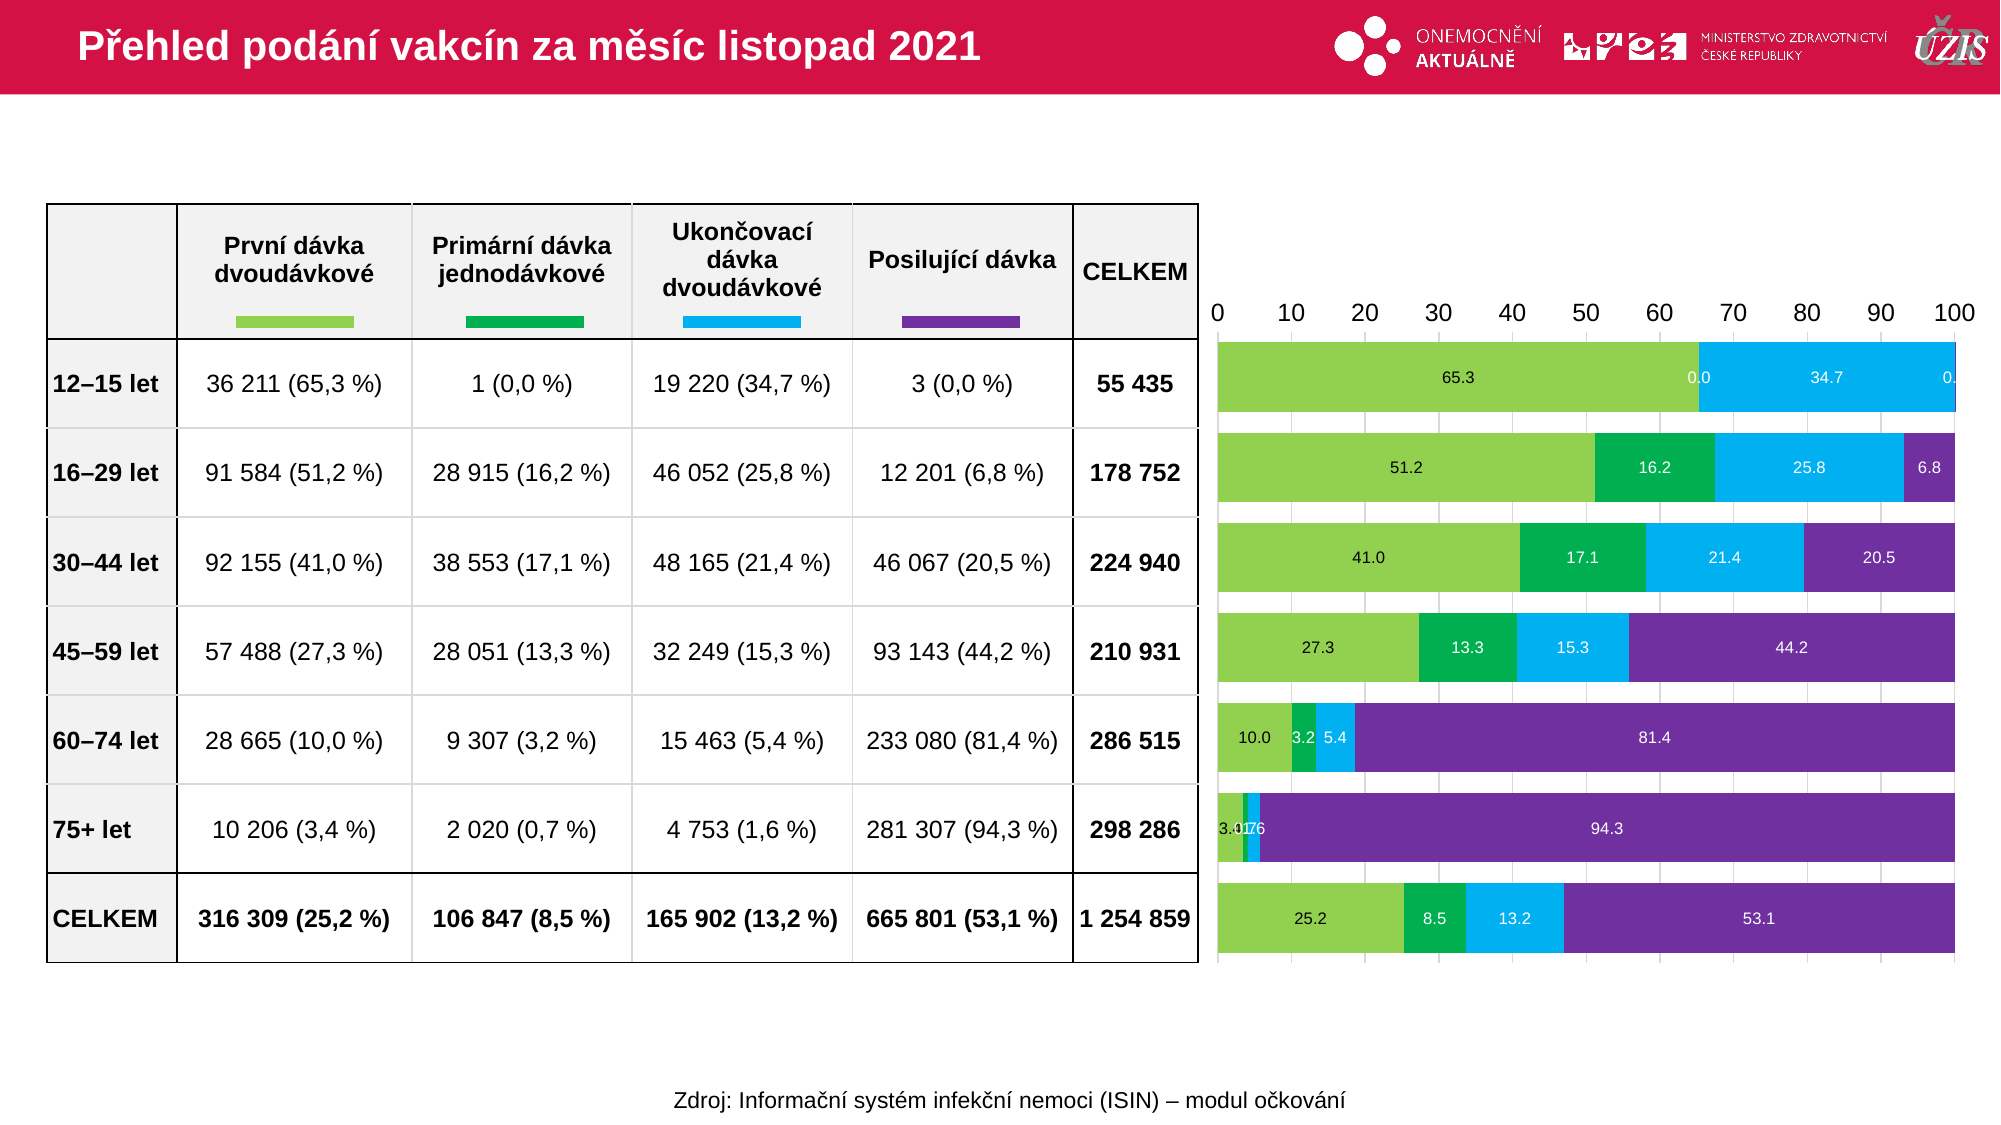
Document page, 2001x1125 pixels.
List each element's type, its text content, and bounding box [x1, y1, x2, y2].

table_header Posilující dávka [853, 205, 1072, 338]
table_header Primární dávka jednodávkové [413, 205, 631, 338]
table_cell 55 435 [1074, 340, 1197, 427]
table_cell CELKEM [48, 874, 176, 962]
table_cell 45–59 let [48, 607, 176, 694]
table_cell 4 753 (1,6 %) [633, 785, 852, 872]
table_cell 665 801 (53,1 %) [853, 874, 1072, 962]
table_cell 178 752 [1074, 429, 1197, 516]
table_cell 233 080 (81,4 %) [853, 696, 1072, 783]
table_cell 60–74 let [48, 696, 176, 783]
table_cell 16–29 let [48, 429, 176, 516]
table_cell 28 915 (16,2 %) [413, 429, 631, 516]
table_cell 91 584 (51,2 %) [178, 429, 411, 516]
table_cell 316 309 (25,2 %) [178, 874, 411, 962]
table_cell 224 940 [1074, 518, 1197, 605]
table_cell 106 847 (8,5 %) [413, 874, 631, 962]
table_cell 9 307 (3,2 %) [413, 696, 631, 783]
table_cell 2 020 (0,7 %) [413, 785, 631, 872]
table_cell 32 249 (15,3 %) [633, 607, 852, 694]
table_cell 12–15 let [48, 340, 176, 427]
table_cell 93 143 (44,2 %) [853, 607, 1072, 694]
table_cell 165 902 (13,2 %) [633, 874, 852, 962]
table_header První dávka dvoudávkové [178, 205, 411, 338]
table_cell 10 206 (3,4 %) [178, 785, 411, 872]
table_header [48, 205, 176, 338]
table_cell 28 051 (13,3 %) [413, 607, 631, 694]
picture [1334, 16, 1542, 76]
table_cell 75+ let [48, 785, 176, 872]
table_cell 30–44 let [48, 518, 176, 605]
table_cell 12 201 (6,8 %) [853, 429, 1072, 516]
table_cell 286 515 [1074, 696, 1197, 783]
table_cell 57 488 (27,3 %) [178, 607, 411, 694]
table_header Ukončovací dávka dvoudávkové [633, 205, 852, 338]
table_cell 15 463 (5,4 %) [633, 696, 852, 783]
picture [1563, 31, 1888, 60]
title Přehled podání vakcín za měsíc listopad 2021 [62, 0, 1252, 95]
table_cell 92 155 (41,0 %) [178, 518, 411, 605]
table_cell 281 307 (94,3 %) [853, 785, 1072, 872]
table_cell 48 165 (21,4 %) [633, 518, 852, 605]
chart [1198, 217, 1990, 1030]
table_cell 46 052 (25,8 %) [633, 429, 852, 516]
table_cell 298 286 [1074, 785, 1197, 872]
table_cell 28 665 (10,0 %) [178, 696, 411, 783]
table_cell 38 553 (17,1 %) [413, 518, 631, 605]
table_cell 36 211 (65,3 %) [178, 340, 411, 427]
text_box Zdroj: Informační systém infekční nemoci (ISIN) – modul očkování [658, 1078, 1362, 1121]
table_cell 210 931 [1074, 607, 1197, 694]
table_cell 19 220 (34,7 %) [633, 340, 852, 427]
table_cell 46 067 (20,5 %) [853, 518, 1072, 605]
picture [1915, 15, 1989, 66]
table_header CELKEM [1074, 205, 1197, 338]
table_cell 1 (0,0 %) [413, 340, 631, 427]
table_cell 3 (0,0 %) [853, 340, 1072, 427]
table_cell 1 254 859 [1074, 874, 1197, 962]
